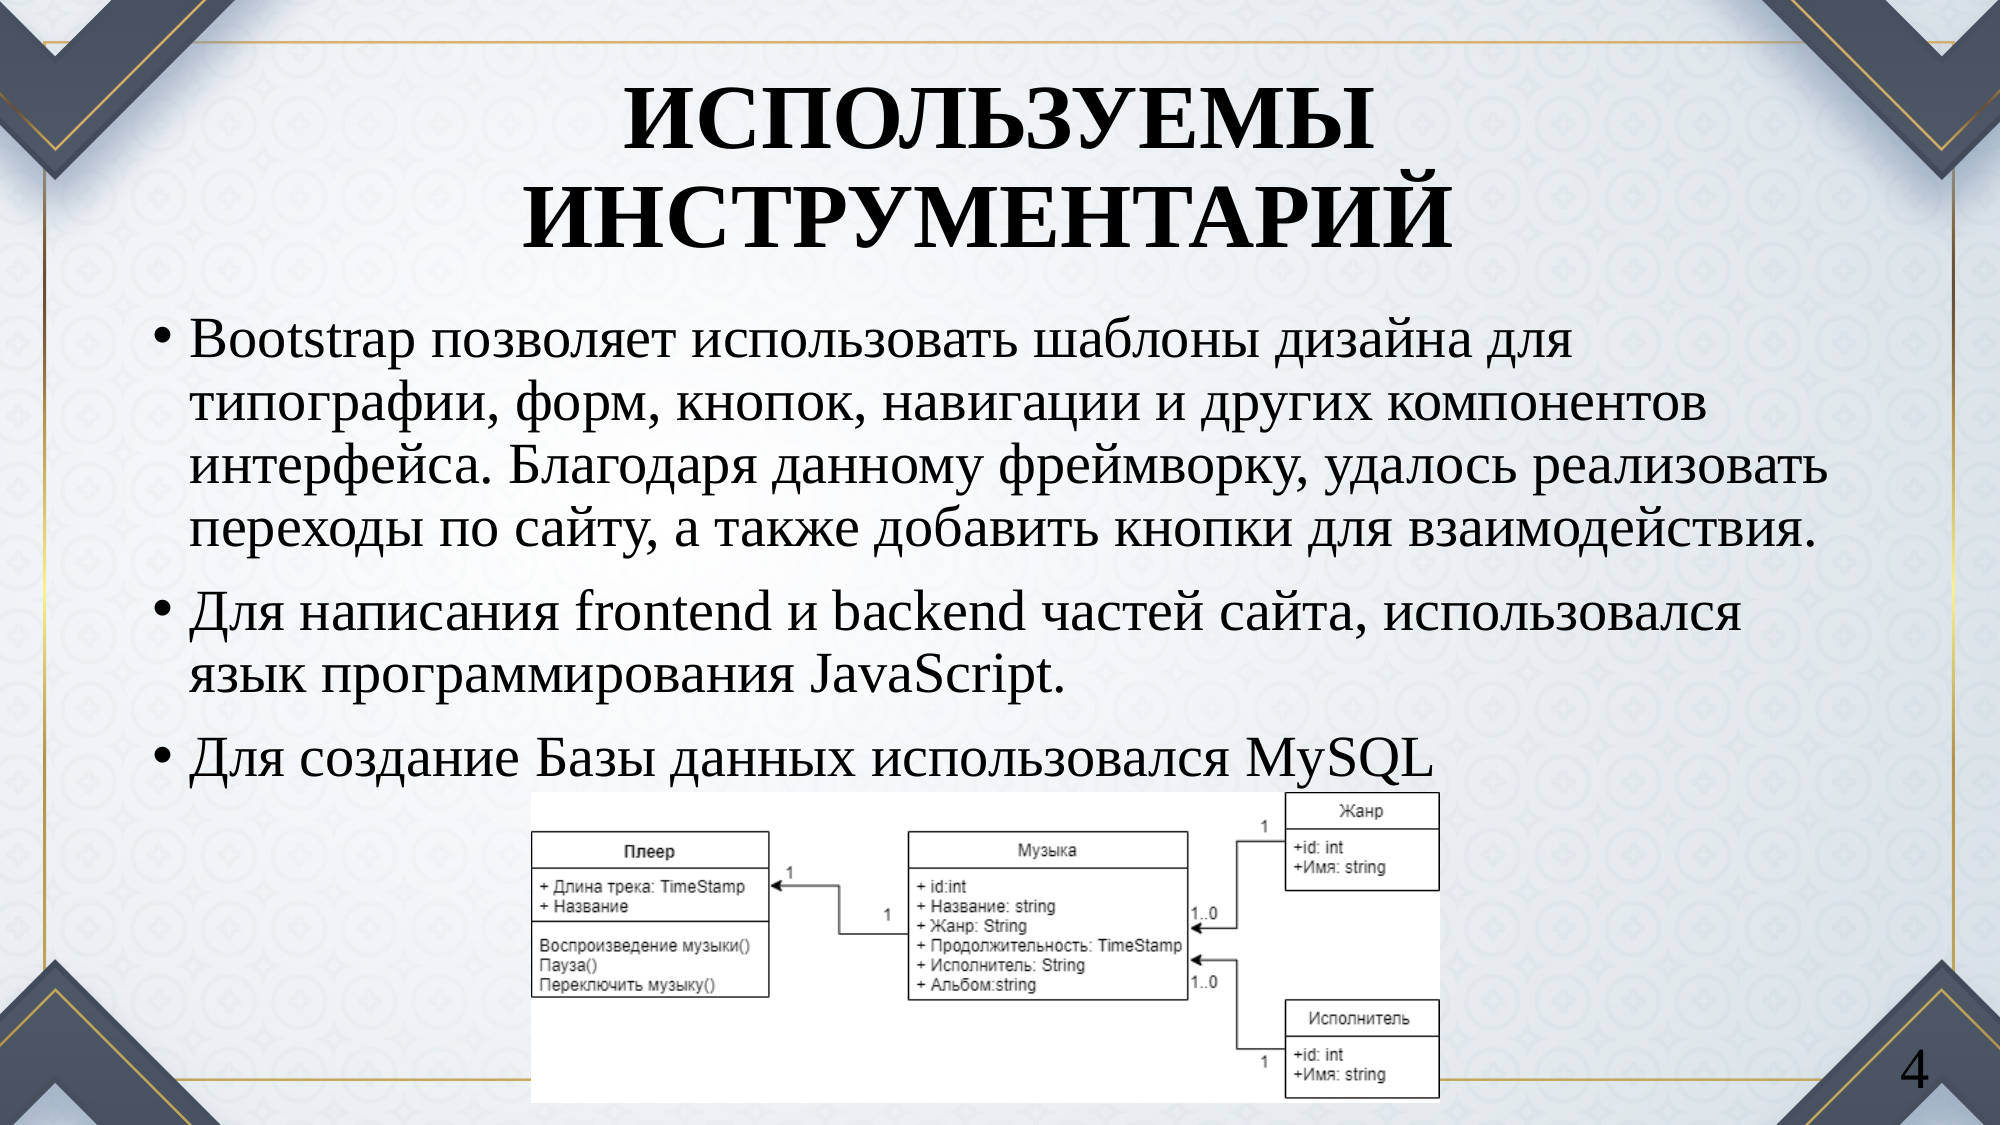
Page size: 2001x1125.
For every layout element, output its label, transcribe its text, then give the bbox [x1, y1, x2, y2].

list Bootstrap позволяет использовать шаблоны дизайна для типографии, форм, кнопок, навигации и других компонентов интерфейса. Благодаря данному фреймворку, удалось реализовать переходы по сайту, а также добавить кнопки для взаимодействия. Для написания frontend и backend частей сайта, использовался язык программирования JavaScript. Для создание Базы данных использовался MySQL [137, 299, 1863, 1014]
title ИСПОЛЬЗУЕМЫ ИНСТРУМЕНТАРИЙ [137, 59, 1863, 278]
picture [0, 0, 2000, 1125]
slide_number 4 [1494, 1035, 1945, 1096]
